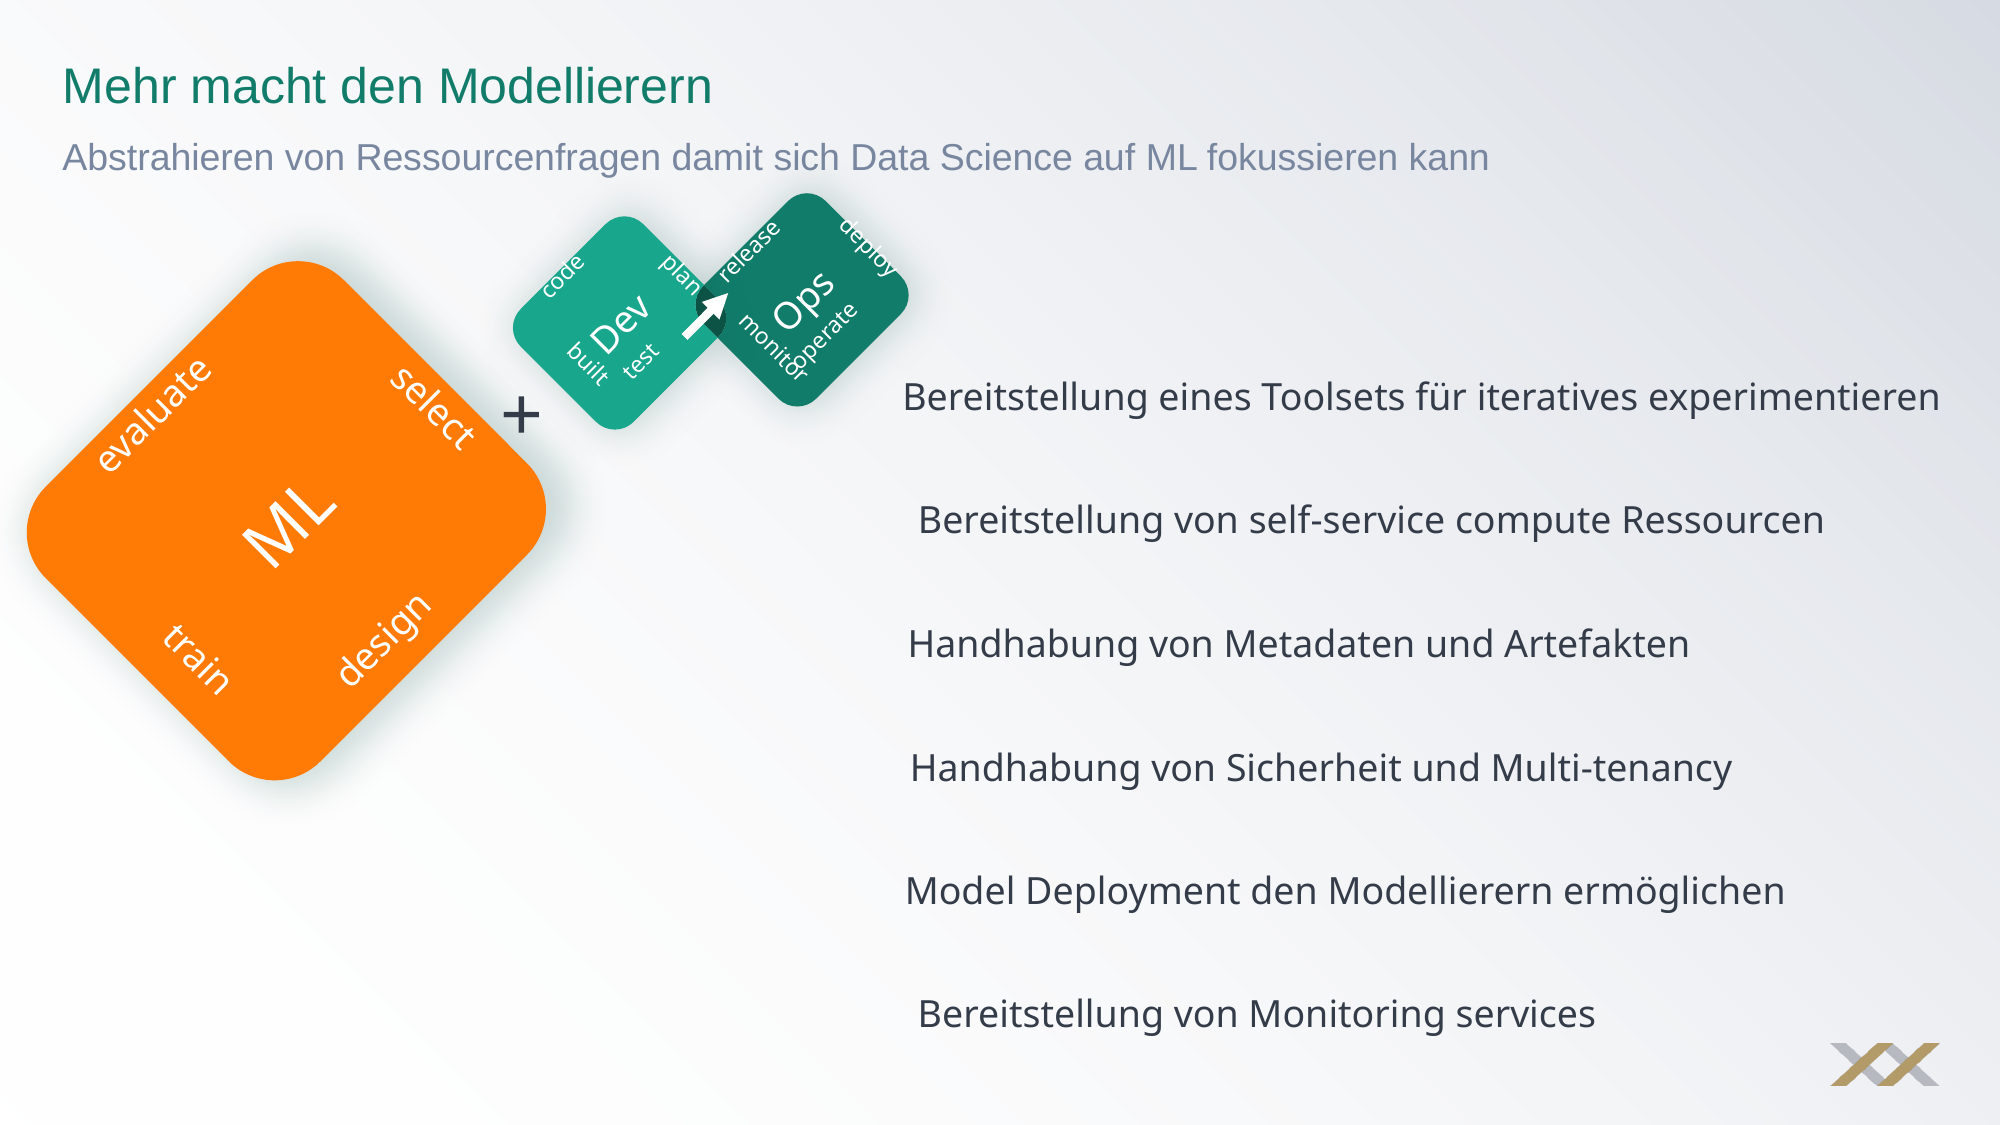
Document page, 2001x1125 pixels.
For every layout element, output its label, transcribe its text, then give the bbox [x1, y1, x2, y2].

text_box Bereitstellung von self-service compute Ressourcen [888, 467, 1856, 567]
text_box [520, 207, 917, 413]
text_box Model Deployment den Modellierern ermöglichen [875, 837, 1817, 937]
list Abstrahieren von Ressourcenfragen damit sich Data Science auf ML fokussieren kann [62, 120, 1941, 195]
text_box Bereitstellung eines Toolsets für iteratives experimentieren [872, 343, 1972, 443]
text_box Handhabung von Sicherheit und Multi-tenancy [880, 714, 1763, 814]
text_box Bereitstellung von Monitoring services [888, 961, 1627, 1061]
picture [1830, 1043, 1940, 1086]
text_box + [498, 328, 574, 487]
title Mehr macht den Modellierern [62, 60, 1941, 120]
text_box Handhabung von Metadaten und Artefakten [878, 590, 1721, 690]
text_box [75, 326, 498, 715]
